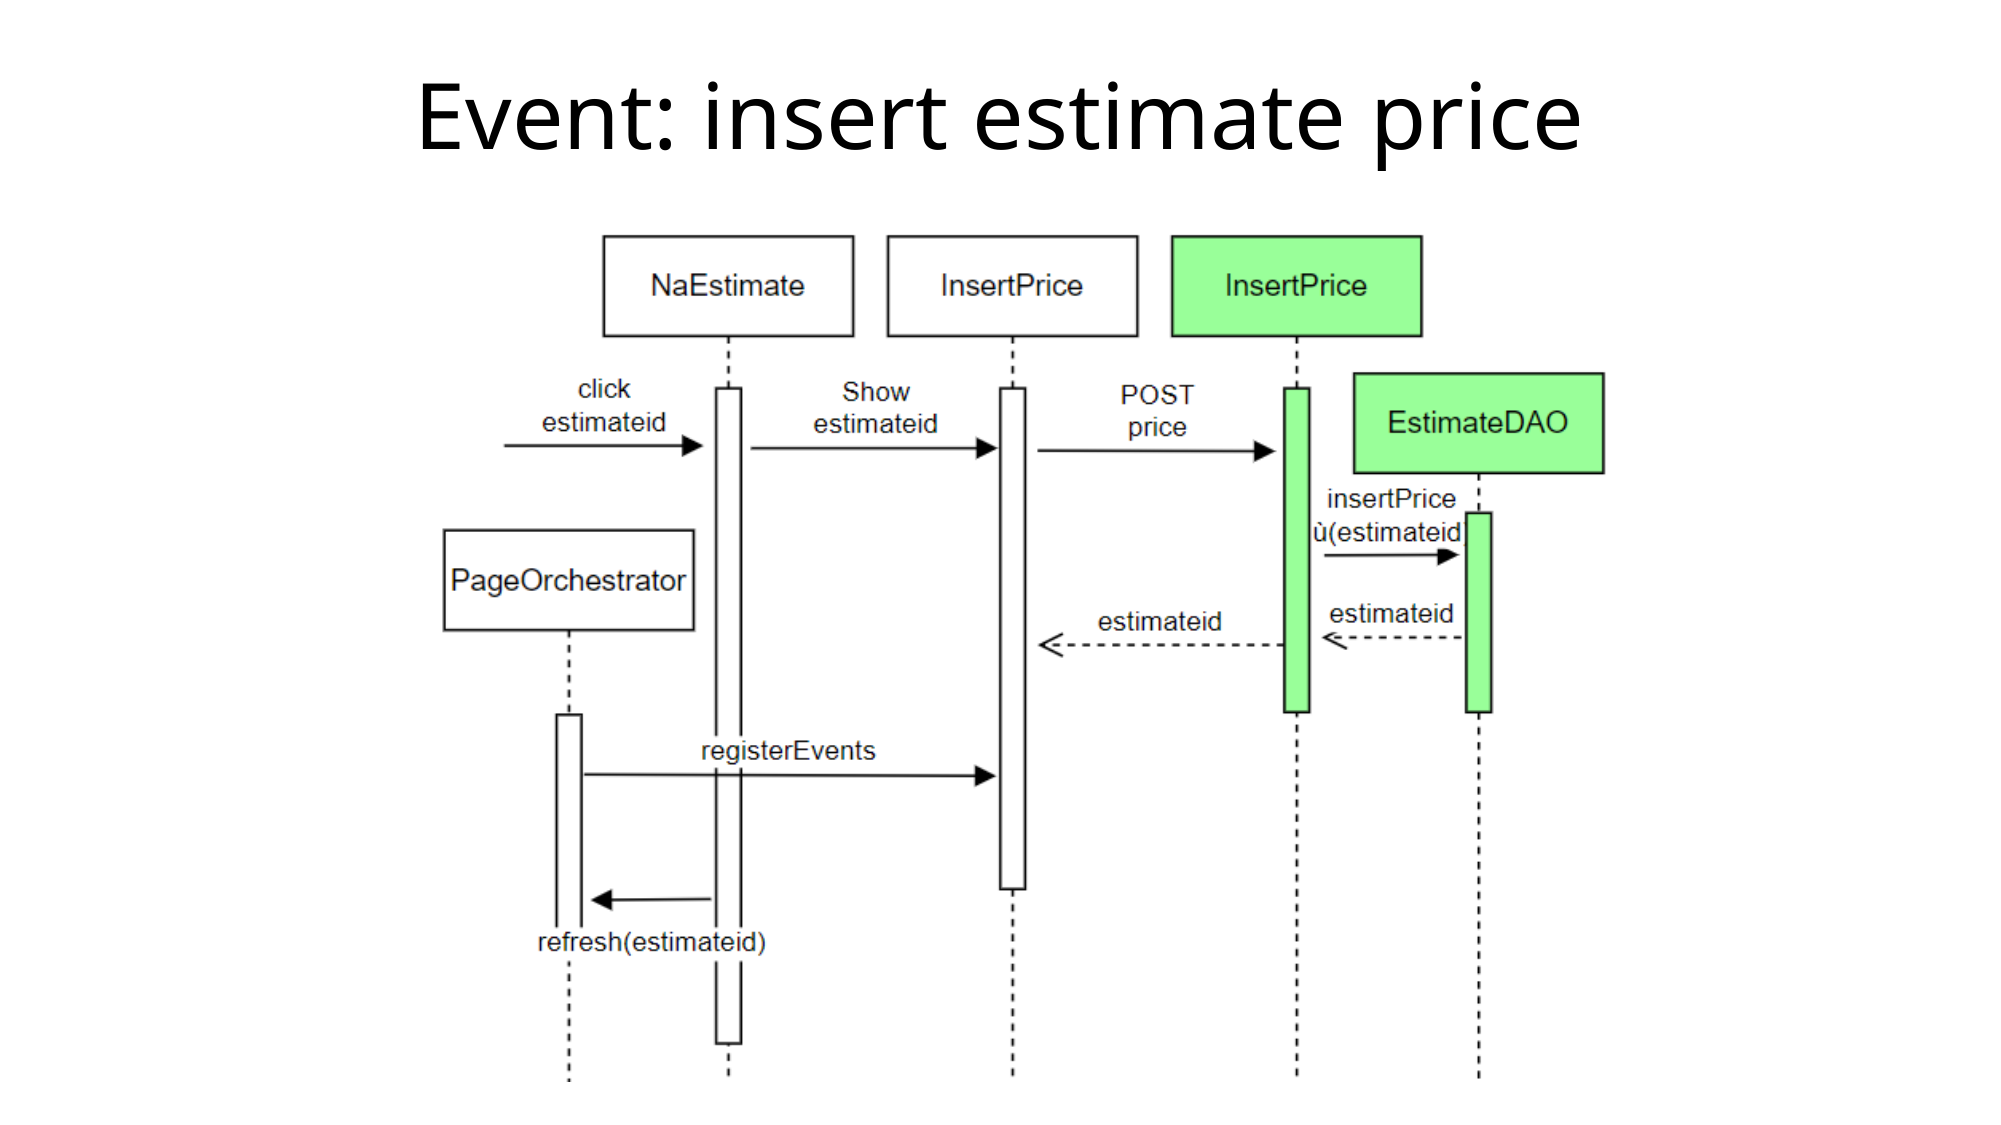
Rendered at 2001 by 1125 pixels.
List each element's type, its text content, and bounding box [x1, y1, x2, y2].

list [438, 194, 1631, 1082]
title Event: insert estimate price [137, 11, 1863, 229]
